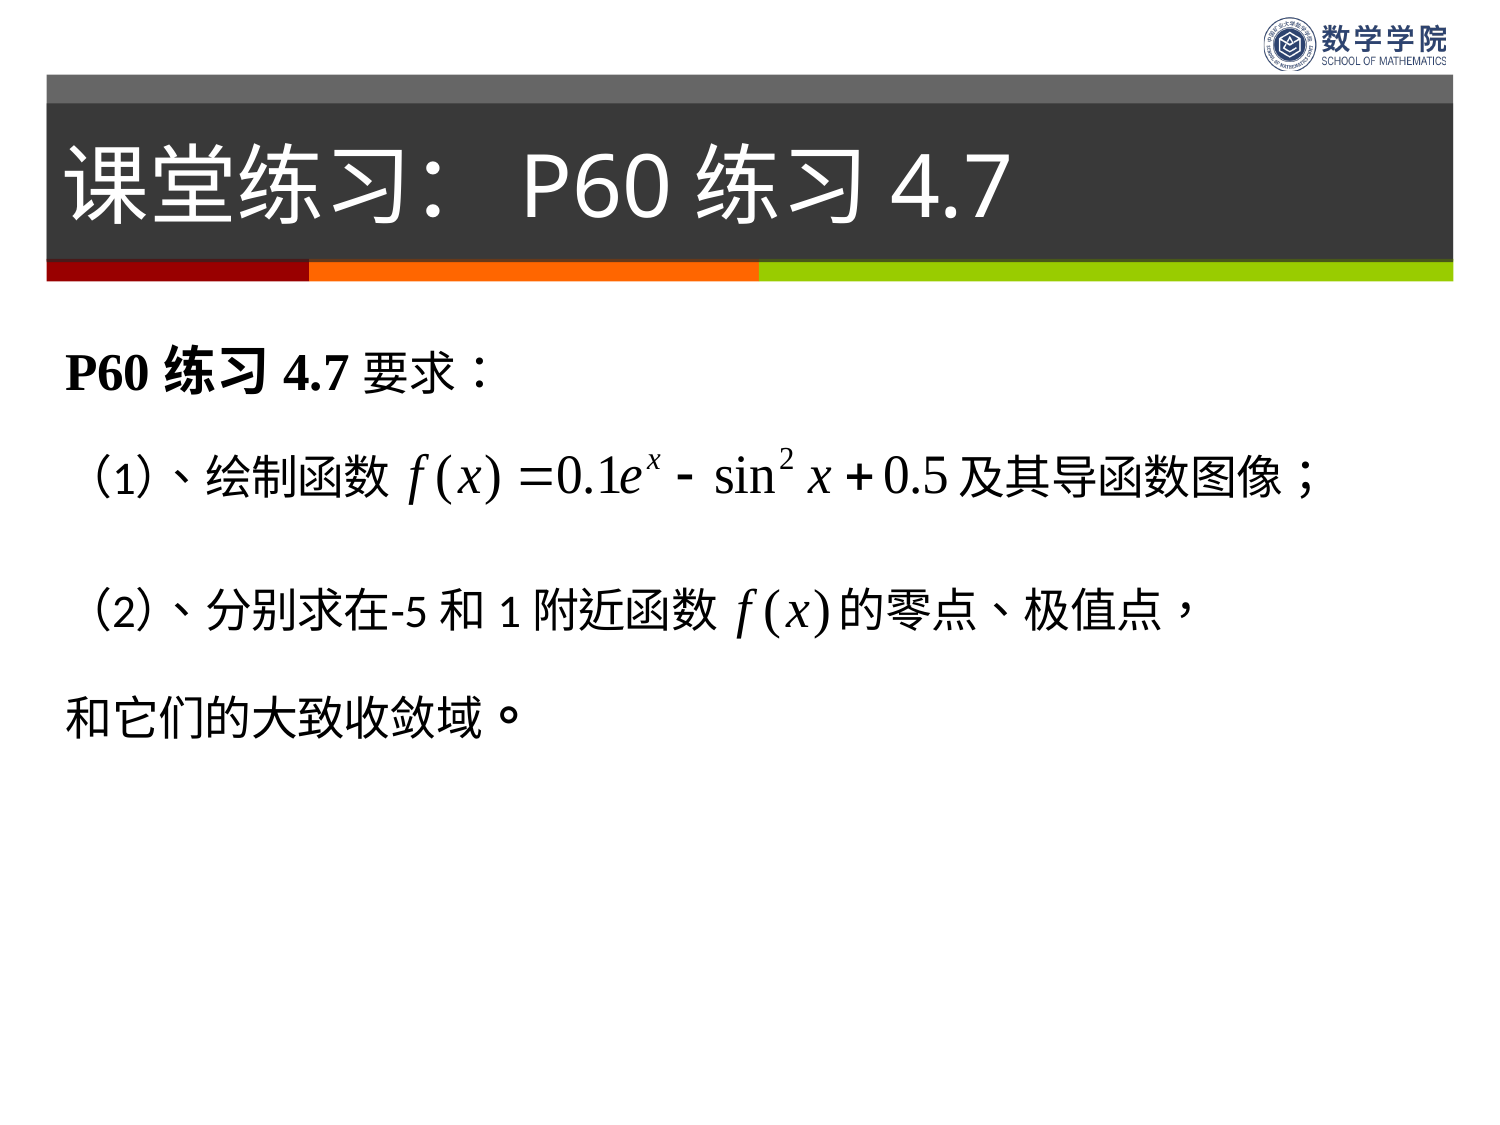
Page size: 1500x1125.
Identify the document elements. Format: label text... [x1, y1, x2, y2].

title 课堂练习：P60练习4.7 [46, 103, 1454, 263]
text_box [64, 336, 1418, 752]
picture [1263, 17, 1447, 71]
